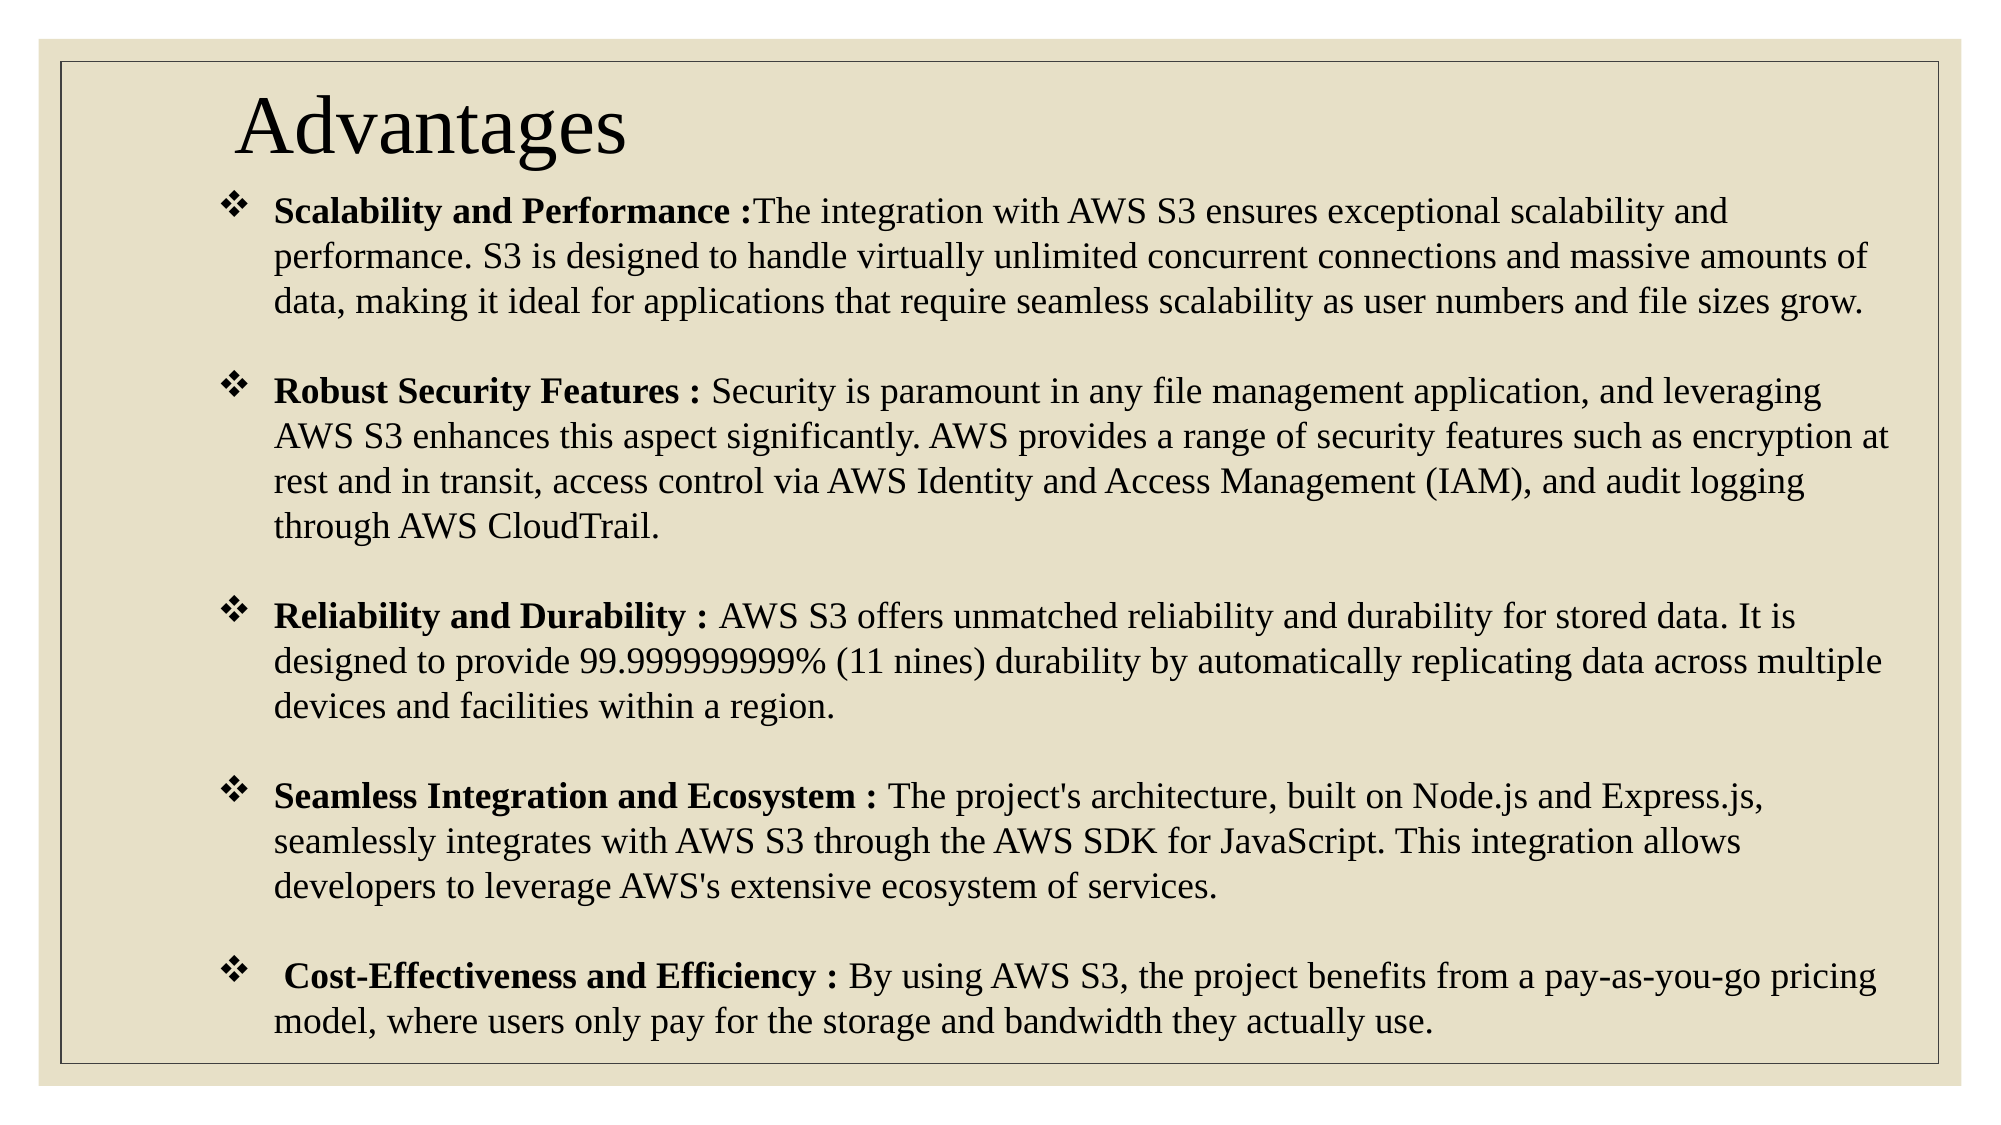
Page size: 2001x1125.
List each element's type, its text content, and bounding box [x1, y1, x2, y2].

text_box Advantages [219, 63, 863, 178]
text_box Scalability and Performance :The integration with AWS S3 ensures exceptional scalability and performance. S3 is designed to handle virtually unlimited concurrent connections and massive amounts of data, making it ideal for applications that require seamless scalability as user numbers and file sizes grow. Robust Security Features : Security is paramount in any file management application, and leveraging AWS S3 enhances this aspect significantly. AWS provides a range of security features such as encryption at rest and in transit, access control via AWS Identity and Access Management (IAM), and audit logging through AWS CloudTrail. Reliability and Durability : AWS S3 offers unmatched reliability and durability for stored data. It is designed to provide 99.999999999% (11 nines) durability by automatically replicating data across multiple devices and facilities within a region. Seamless Integration and Ecosystem : The project's architecture, built on Node.js and Express.js, seamlessly integrates with AWS S3 through the AWS SDK for JavaScript. This integration allows developers to leverage AWS's extensive ecosystem of services. Cost-Effectiveness and Efficiency : By using AWS S3, the project benefits from a pay-as-you-go pricing model, where users only pay for the storage and bandwidth they actually use. [202, 179, 1908, 1049]
